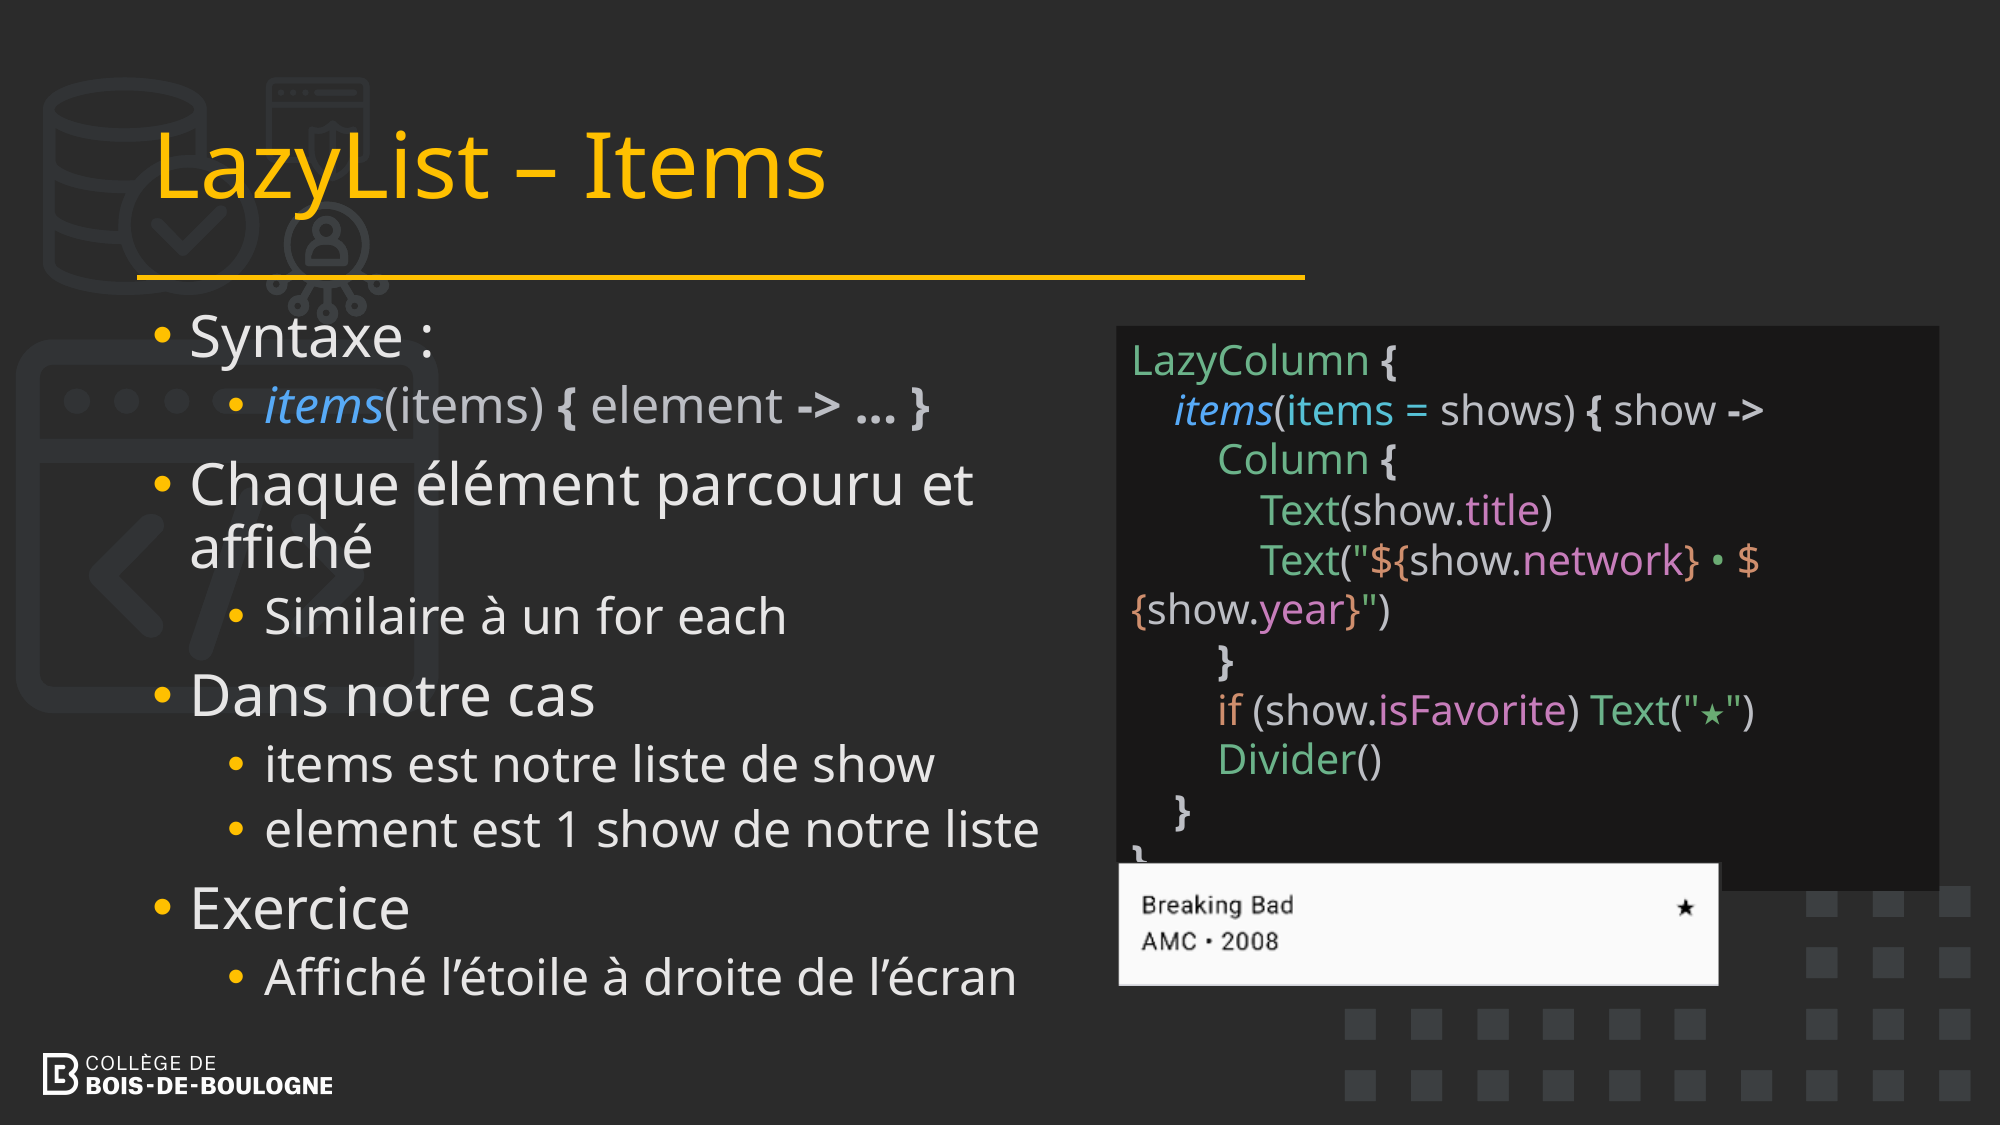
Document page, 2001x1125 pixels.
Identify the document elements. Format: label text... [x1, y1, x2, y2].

picture [43, 1053, 332, 1095]
title LazyList – Items [137, 59, 1863, 278]
list Syntaxe : items(items) { element -> ... } Chaque élément parcouru et affiché Similaire à un for each Dans notre cas items est notre liste de show element est 1 show de notre liste Exercice Affiché l’étoile à droite de l’écran [137, 299, 1070, 1014]
text_box LazyColumn { items(items = shows) { show -> Column { Text(show.title) Text("${show.network} • ${show.year}") } if (show.isFavorite) Text("★") Divider() } } [1116, 325, 1940, 891]
picture [1116, 862, 1722, 986]
